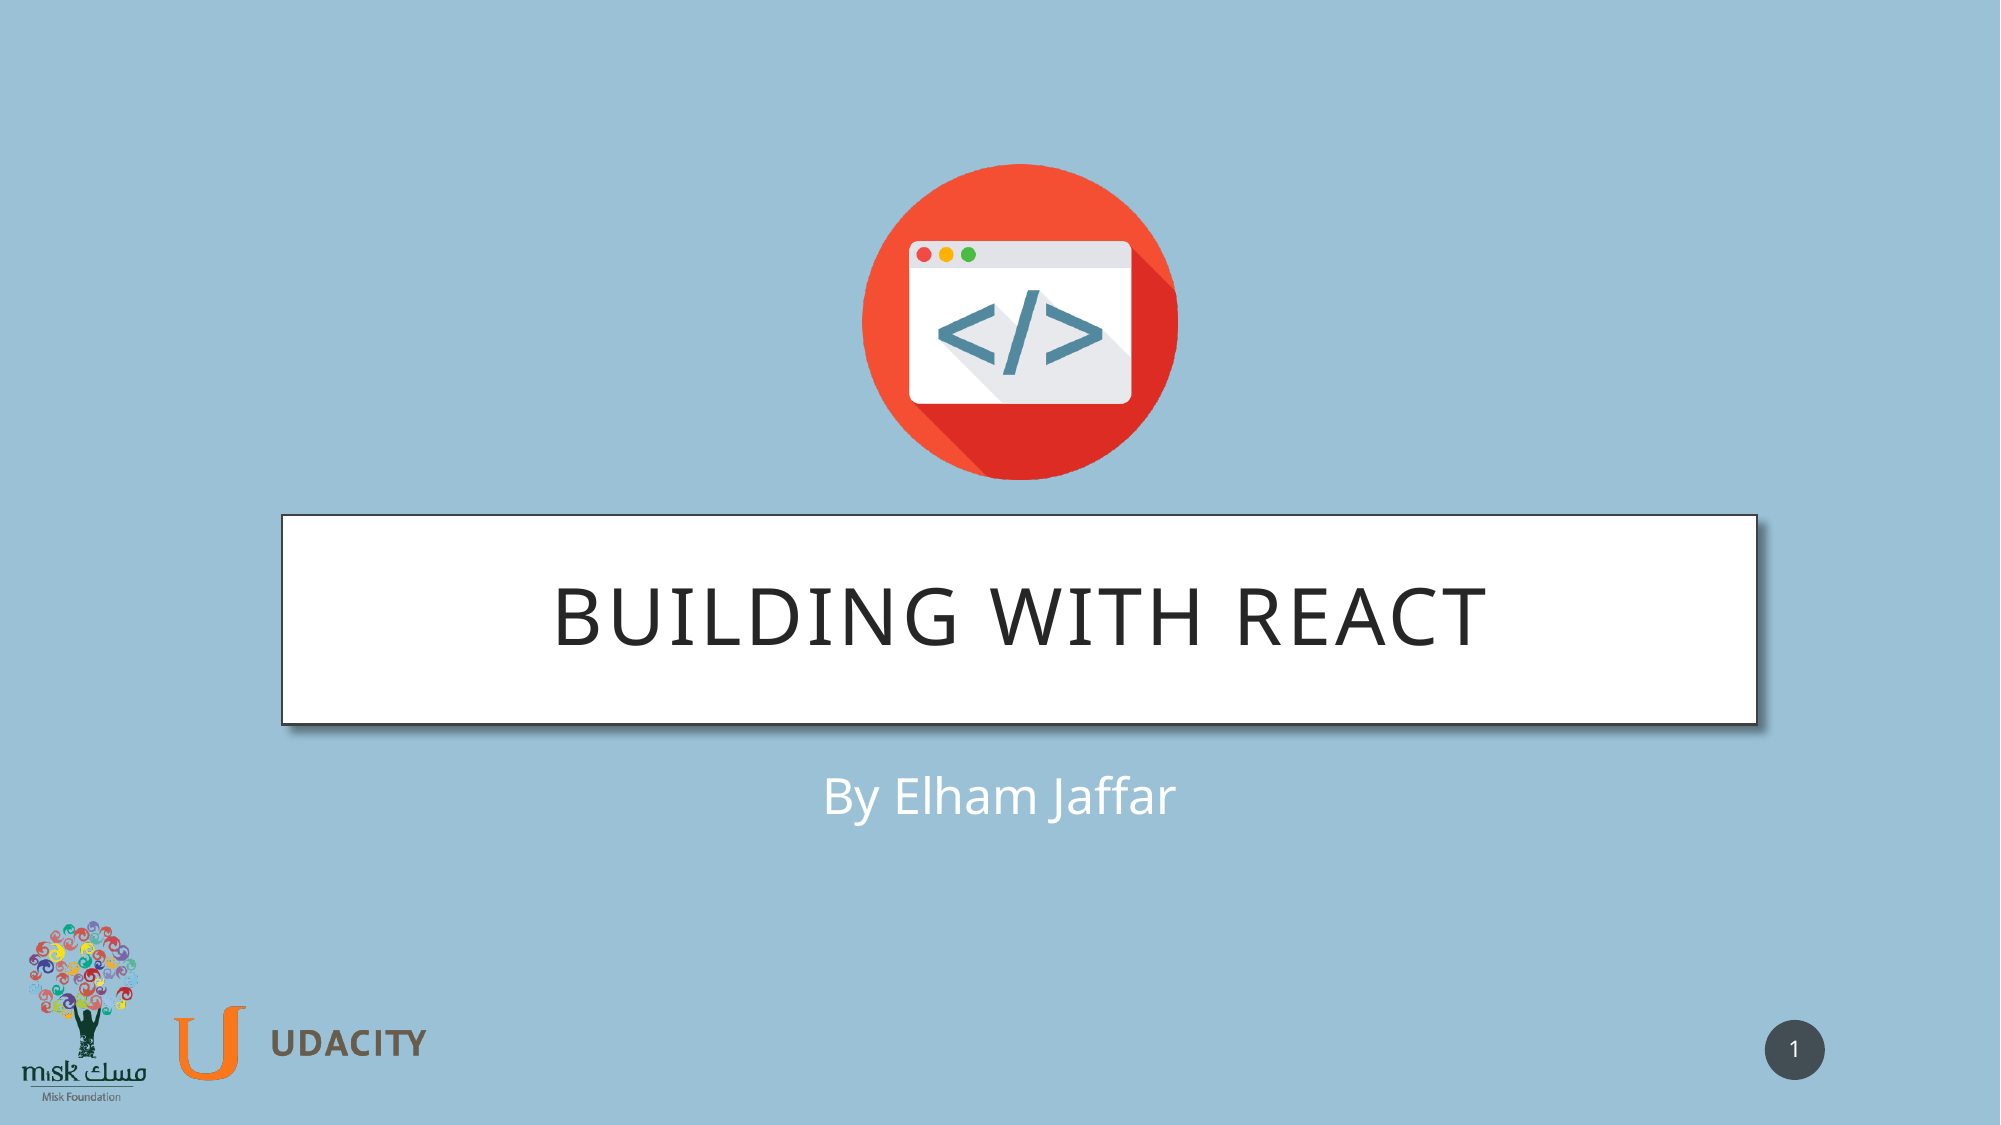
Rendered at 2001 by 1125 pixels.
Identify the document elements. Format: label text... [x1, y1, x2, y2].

subtitle By Elham Jaffar [442, 756, 1558, 853]
picture [21, 921, 451, 1106]
title Building with react [279, 512, 1760, 728]
picture [861, 164, 1178, 480]
slide_number 1 [1764, 1019, 1825, 1080]
